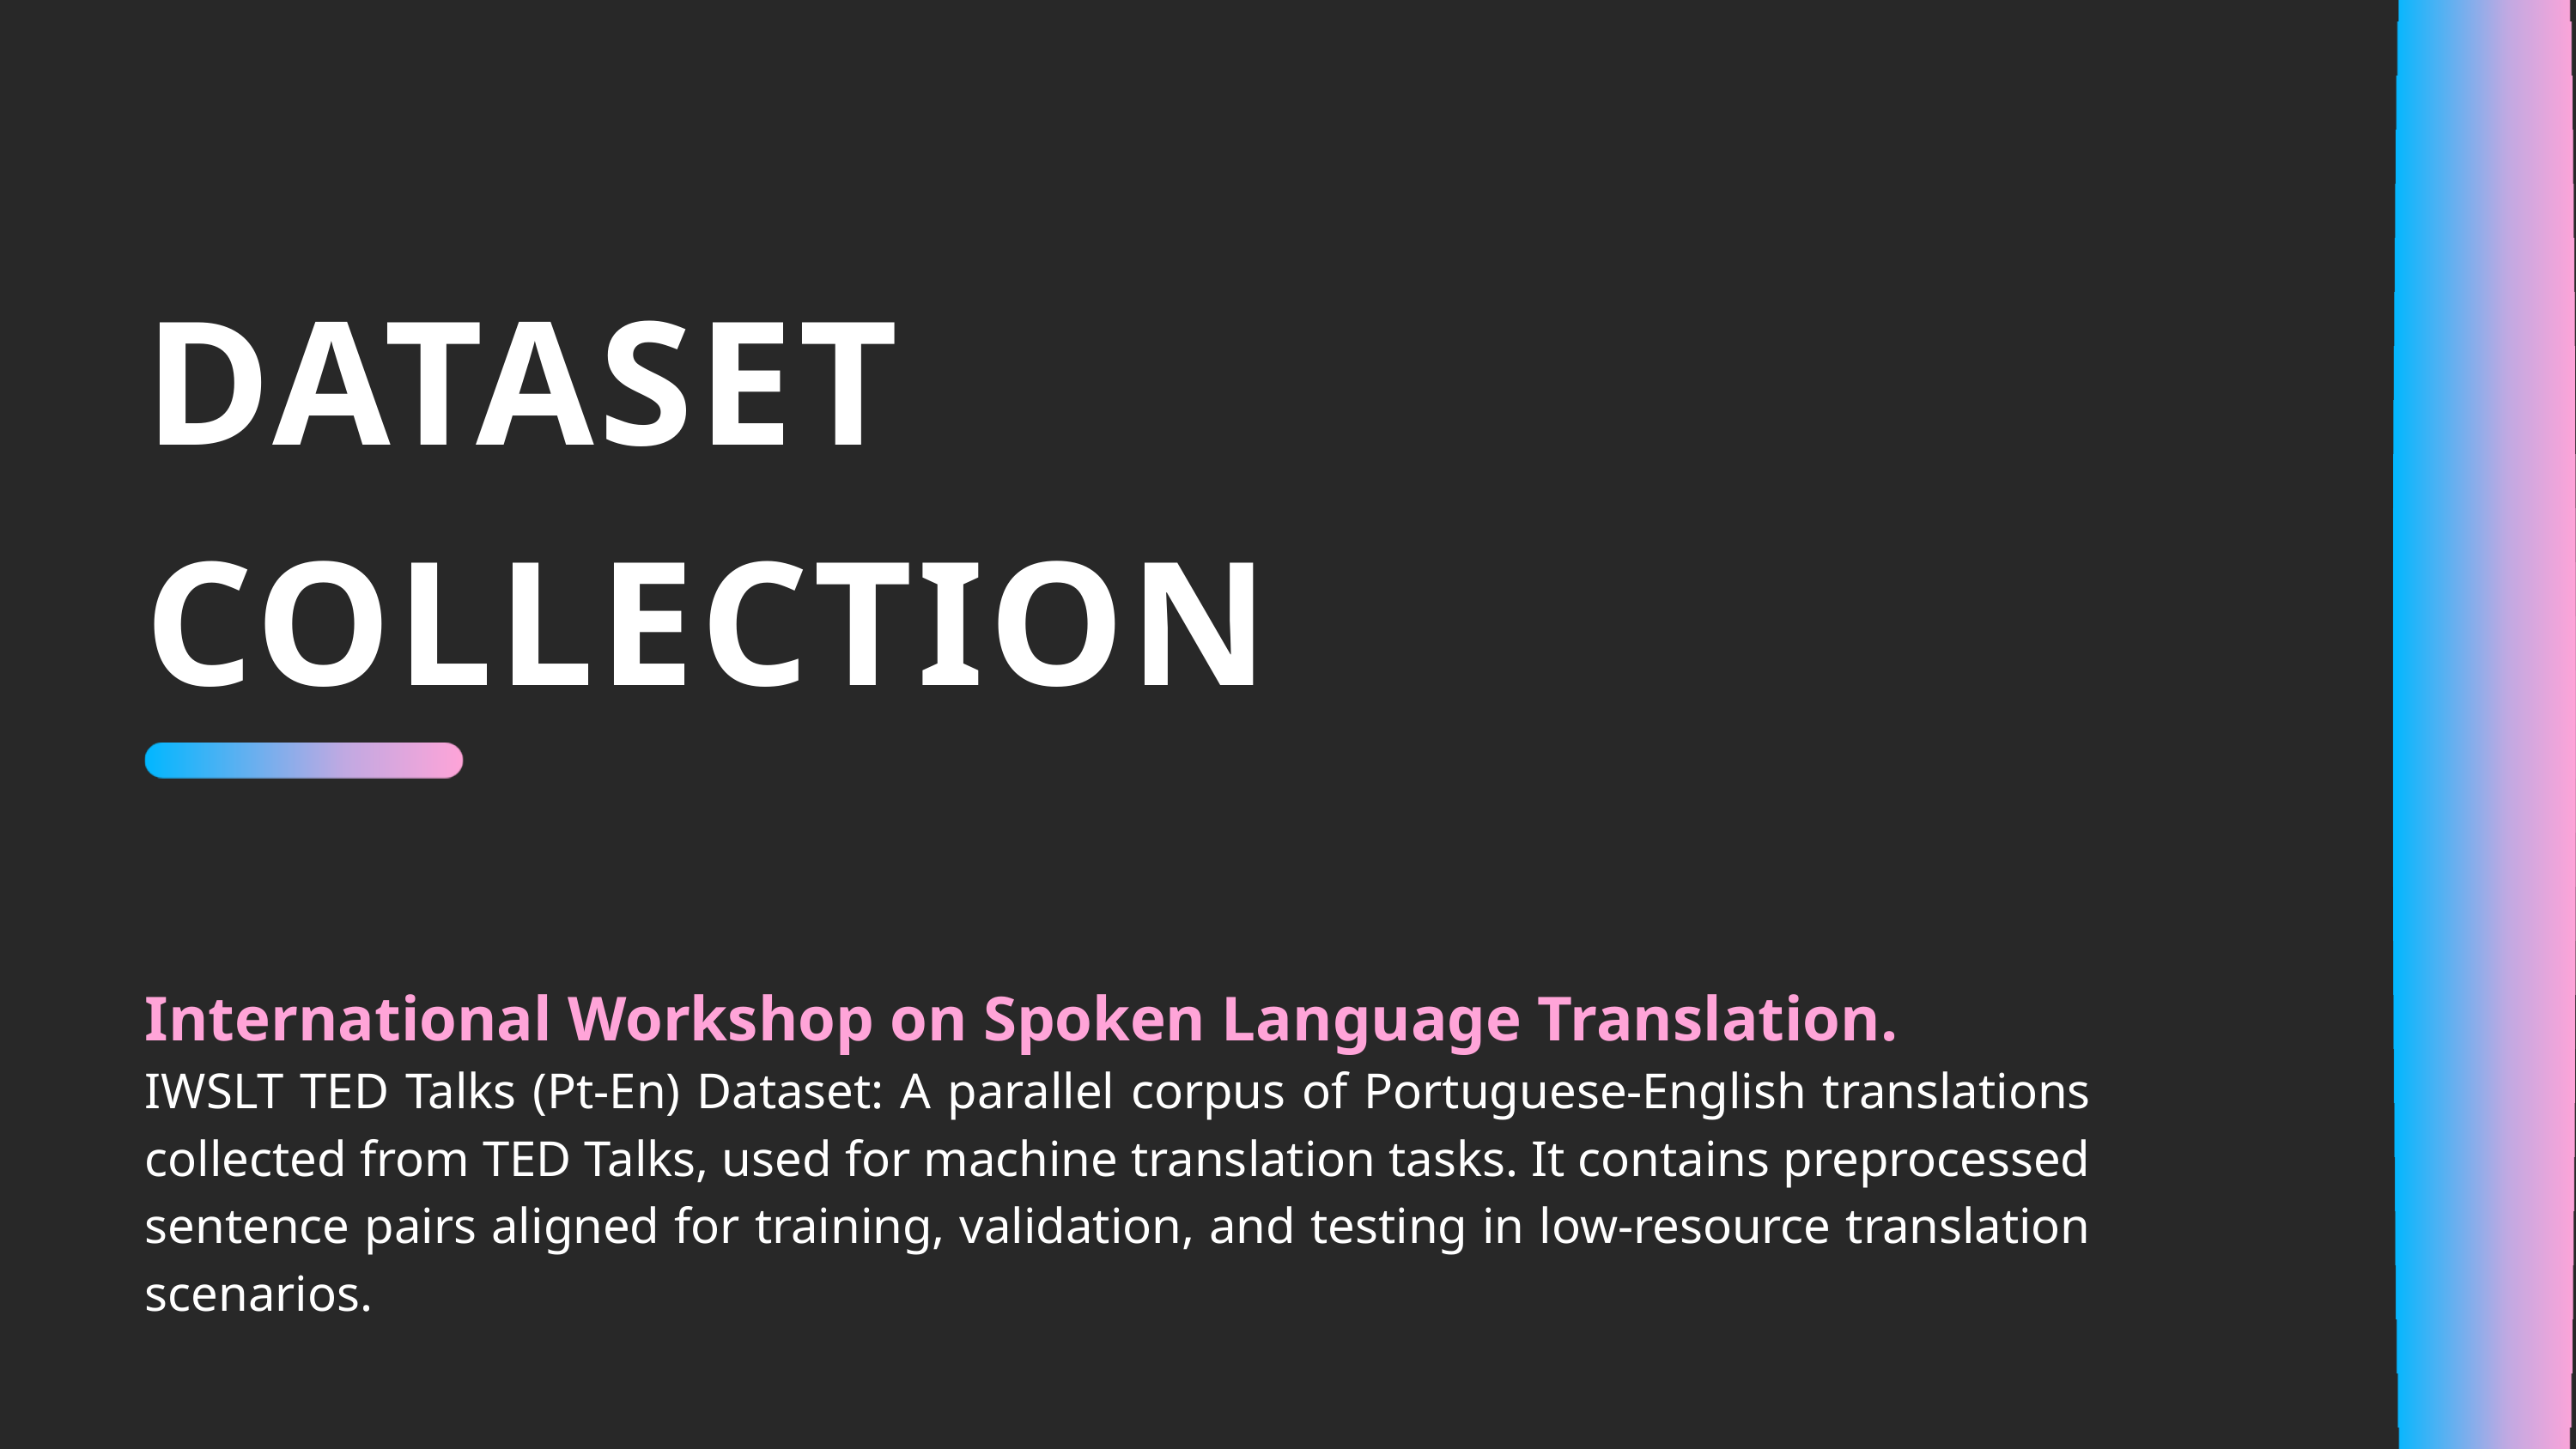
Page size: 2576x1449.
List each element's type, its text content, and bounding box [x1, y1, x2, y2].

text_box International Workshop on Spoken Language Translation. [144, 967, 2023, 1050]
text_box [2392, 0, 2576, 1449]
text_box DATASET COLLECTION [144, 239, 2023, 720]
text_box [144, 743, 464, 779]
text_box IWSLT TED Talks (Pt-En) Dataset: A parallel corpus of Portuguese-English translations collected from TED Talks, used for machine translation tasks. It contains preprocessed sentence pairs aligned for training, validation, and testing in low-resource translation scenarios. [144, 1050, 2092, 1321]
